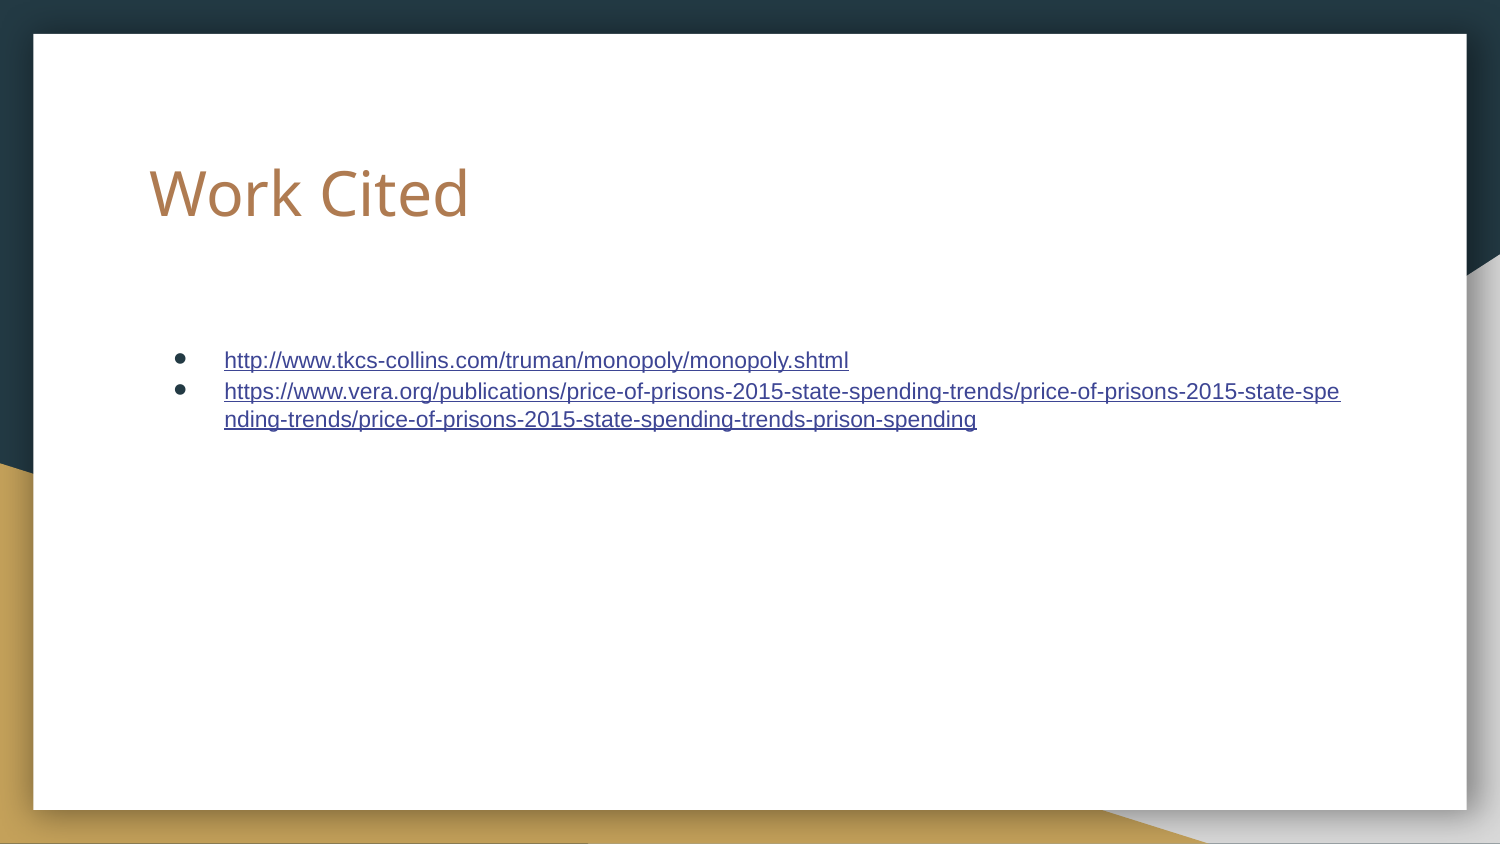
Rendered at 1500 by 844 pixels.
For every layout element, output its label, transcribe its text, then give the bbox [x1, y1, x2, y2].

title Work Cited [134, 138, 1366, 296]
list http://www.tkcs-collins.com/truman/monopoly/monopoly.shtml https://www.vera.org/publications/price-of-prisons-2015-state-spending-trends/price-of-prisons-2015-state-spending-trends/price-of-prisons-2015-state-spending-trends-prison-spending [134, 326, 1366, 729]
